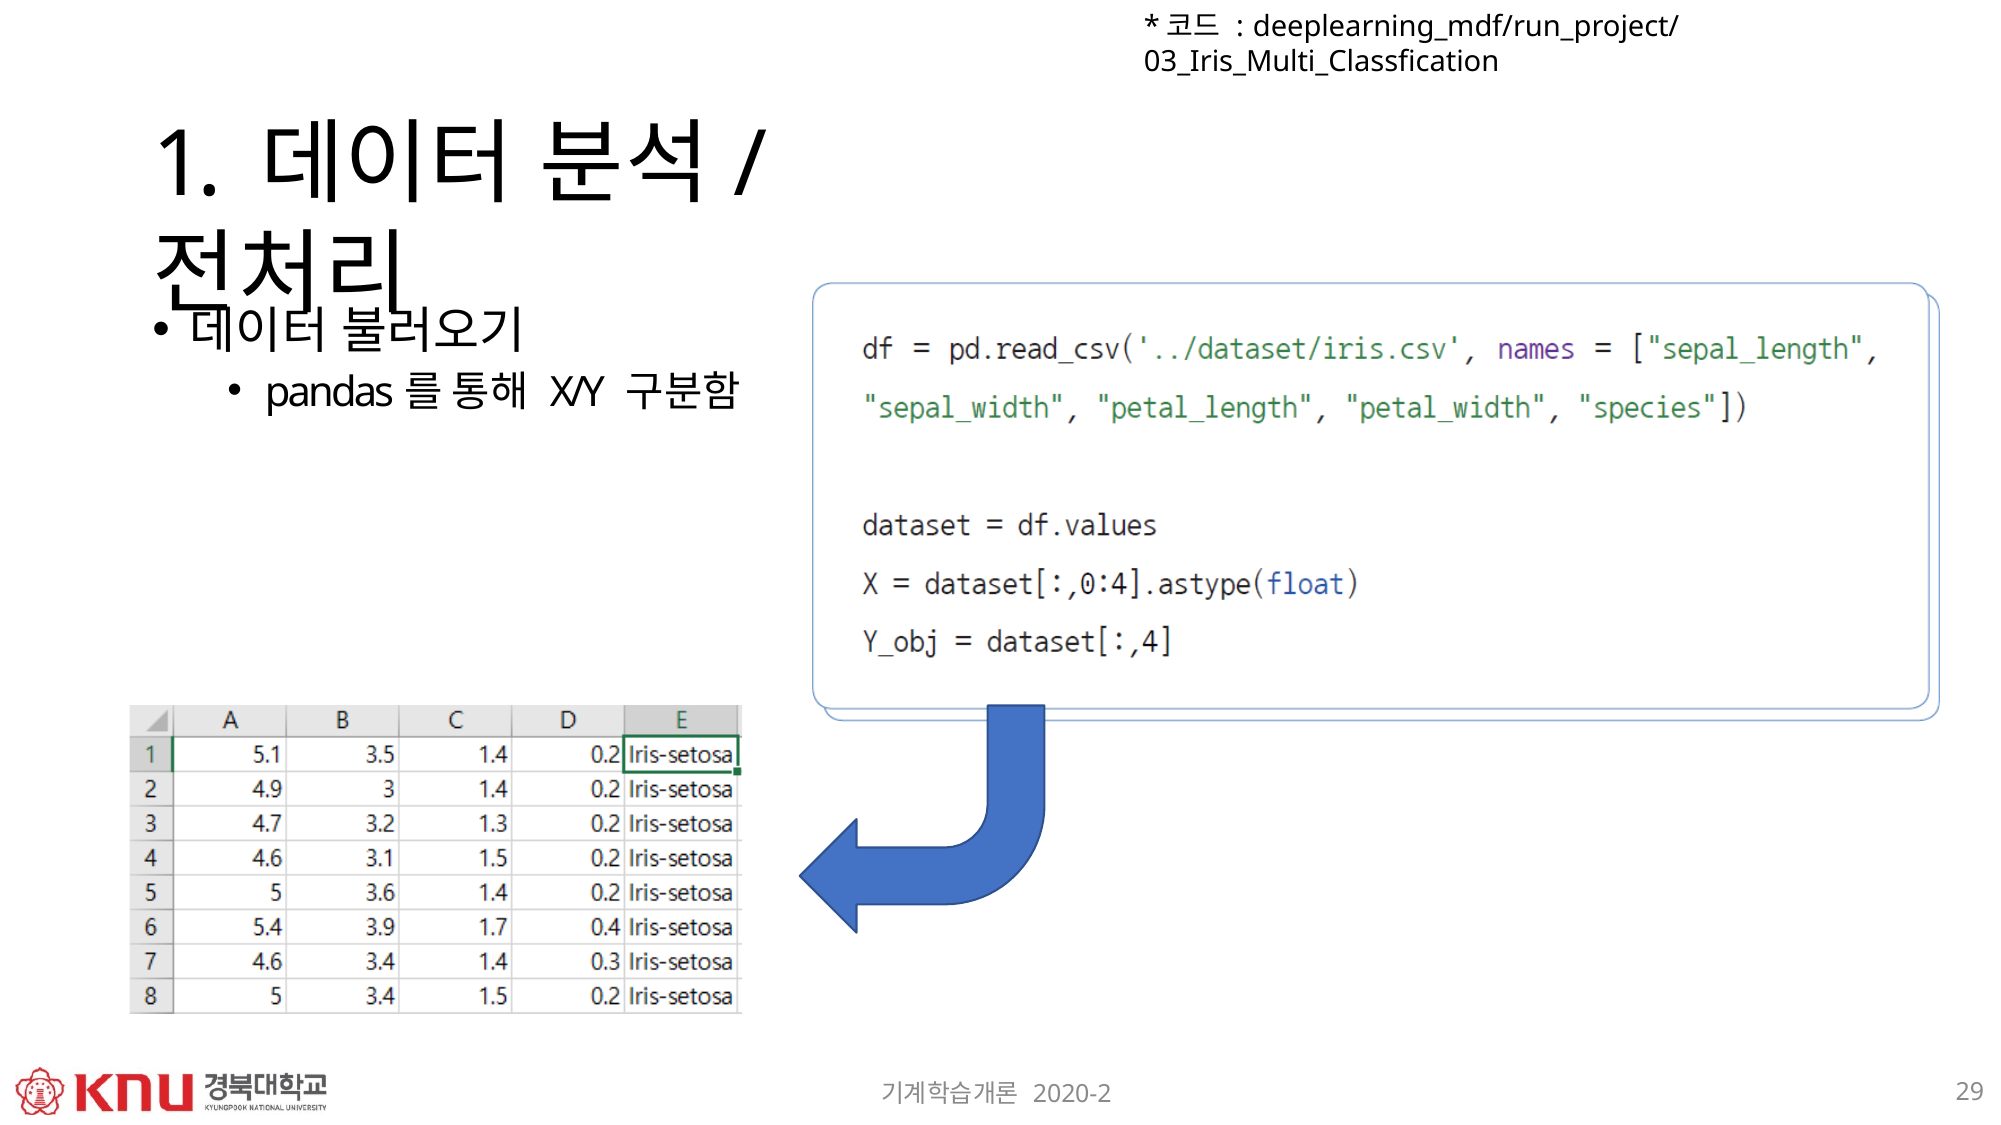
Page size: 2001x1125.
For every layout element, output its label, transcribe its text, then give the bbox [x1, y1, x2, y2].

text_box *코드 : deeplearning_mdf/run_project/03_Iris_Multi_Classfication [1141, 4, 1994, 77]
slide_number 29 [1949, 1071, 1990, 1125]
footer 기계학습개론 2020-2 [878, 1073, 1121, 1125]
text_box [129, 705, 743, 1014]
picture [15, 1067, 327, 1115]
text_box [798, 282, 1940, 935]
title 1. 데이터 분석/전처리 [150, 101, 1048, 324]
text_box 데이터 불러오기 pandas를 통해 X/Y 구분함 [150, 289, 758, 415]
